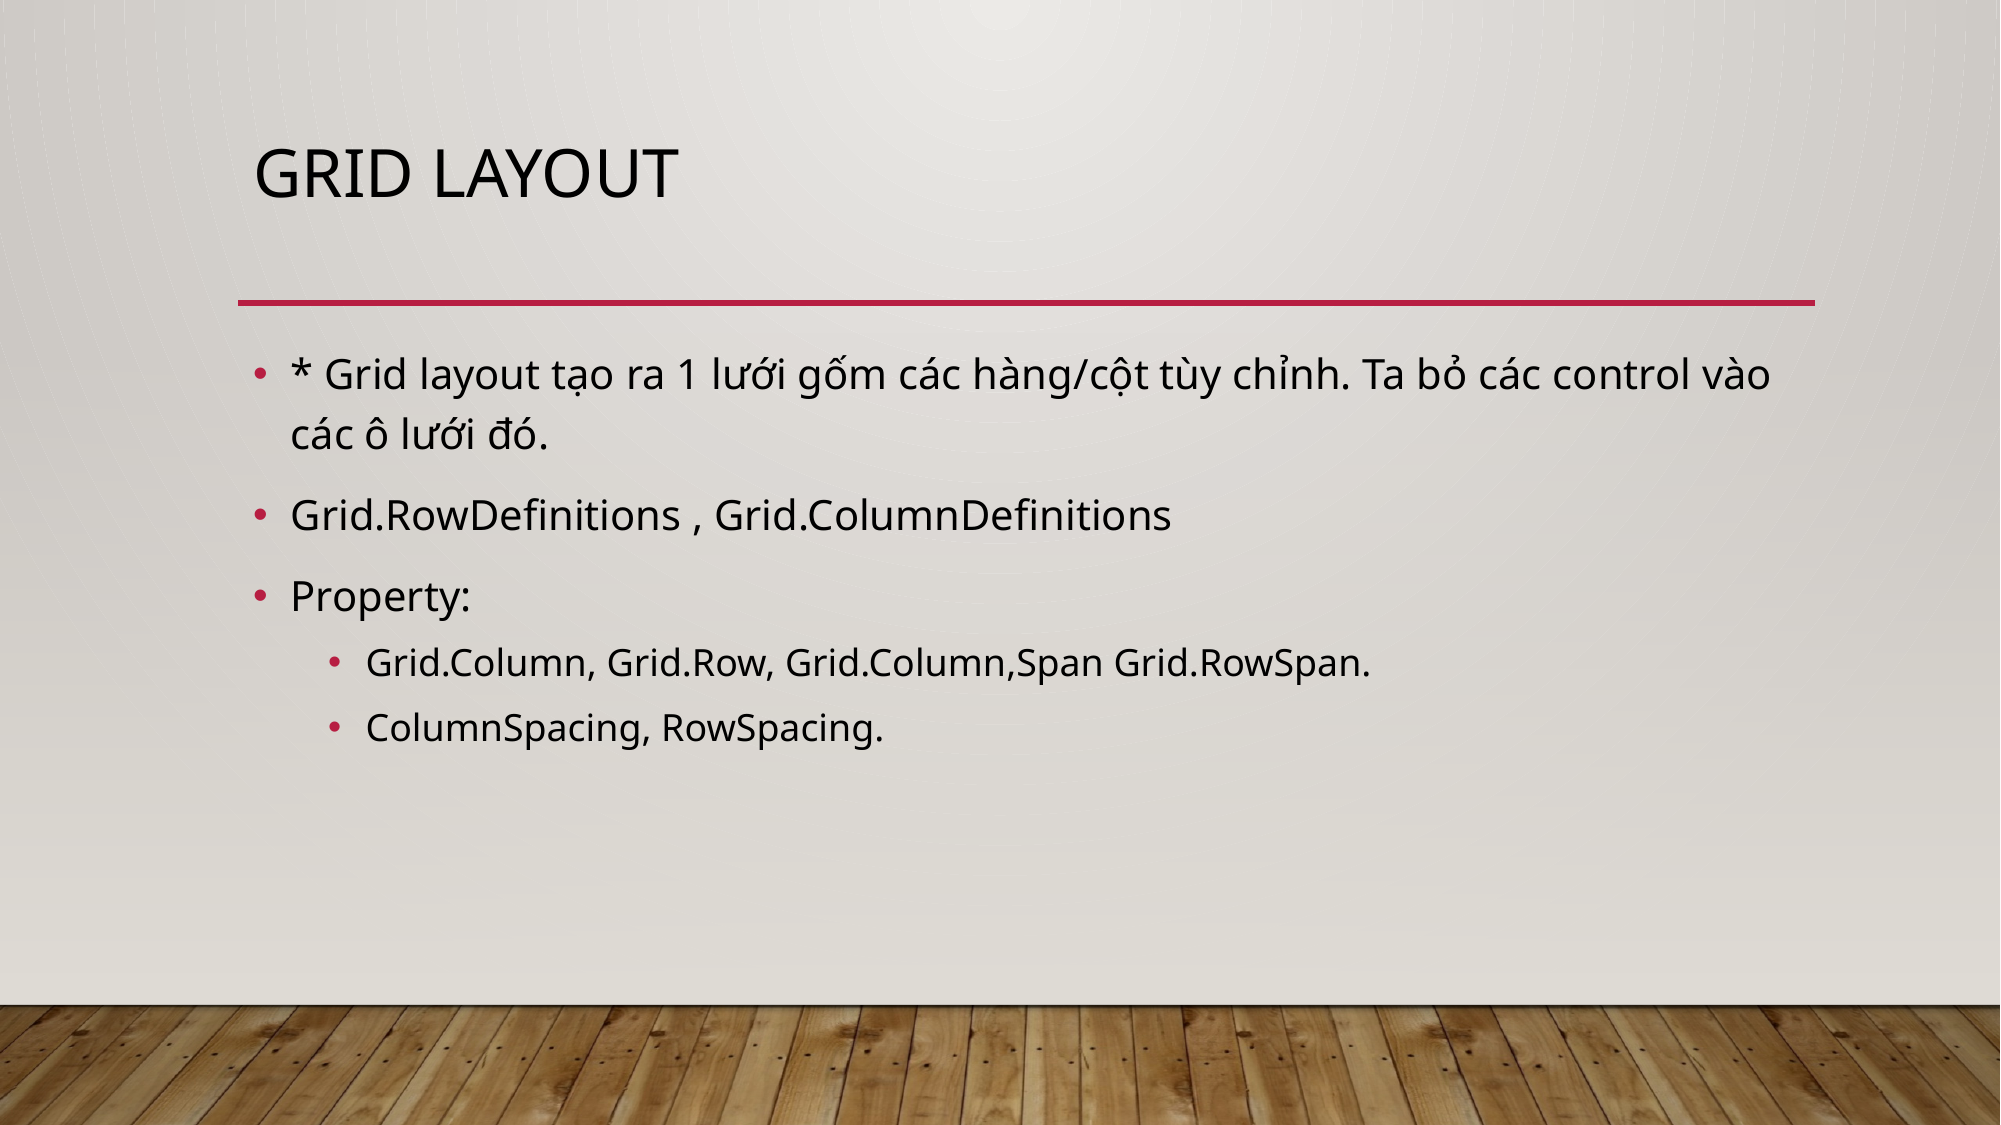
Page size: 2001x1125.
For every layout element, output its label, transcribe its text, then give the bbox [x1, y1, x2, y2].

title Grid layout [238, 131, 1814, 305]
list * Grid layout tạo ra 1 lưới gốm các hàng/cột tùy chỉnh. Ta bỏ các control vào các ô lưới đó. Grid.RowDefinitions , Grid.ColumnDefinitions Property: Grid.Column, Grid.Row, Grid.Column,Span Grid.RowSpan. ColumnSpacing, RowSpacing. [238, 330, 1814, 897]
picture [0, 1005, 2000, 1125]
